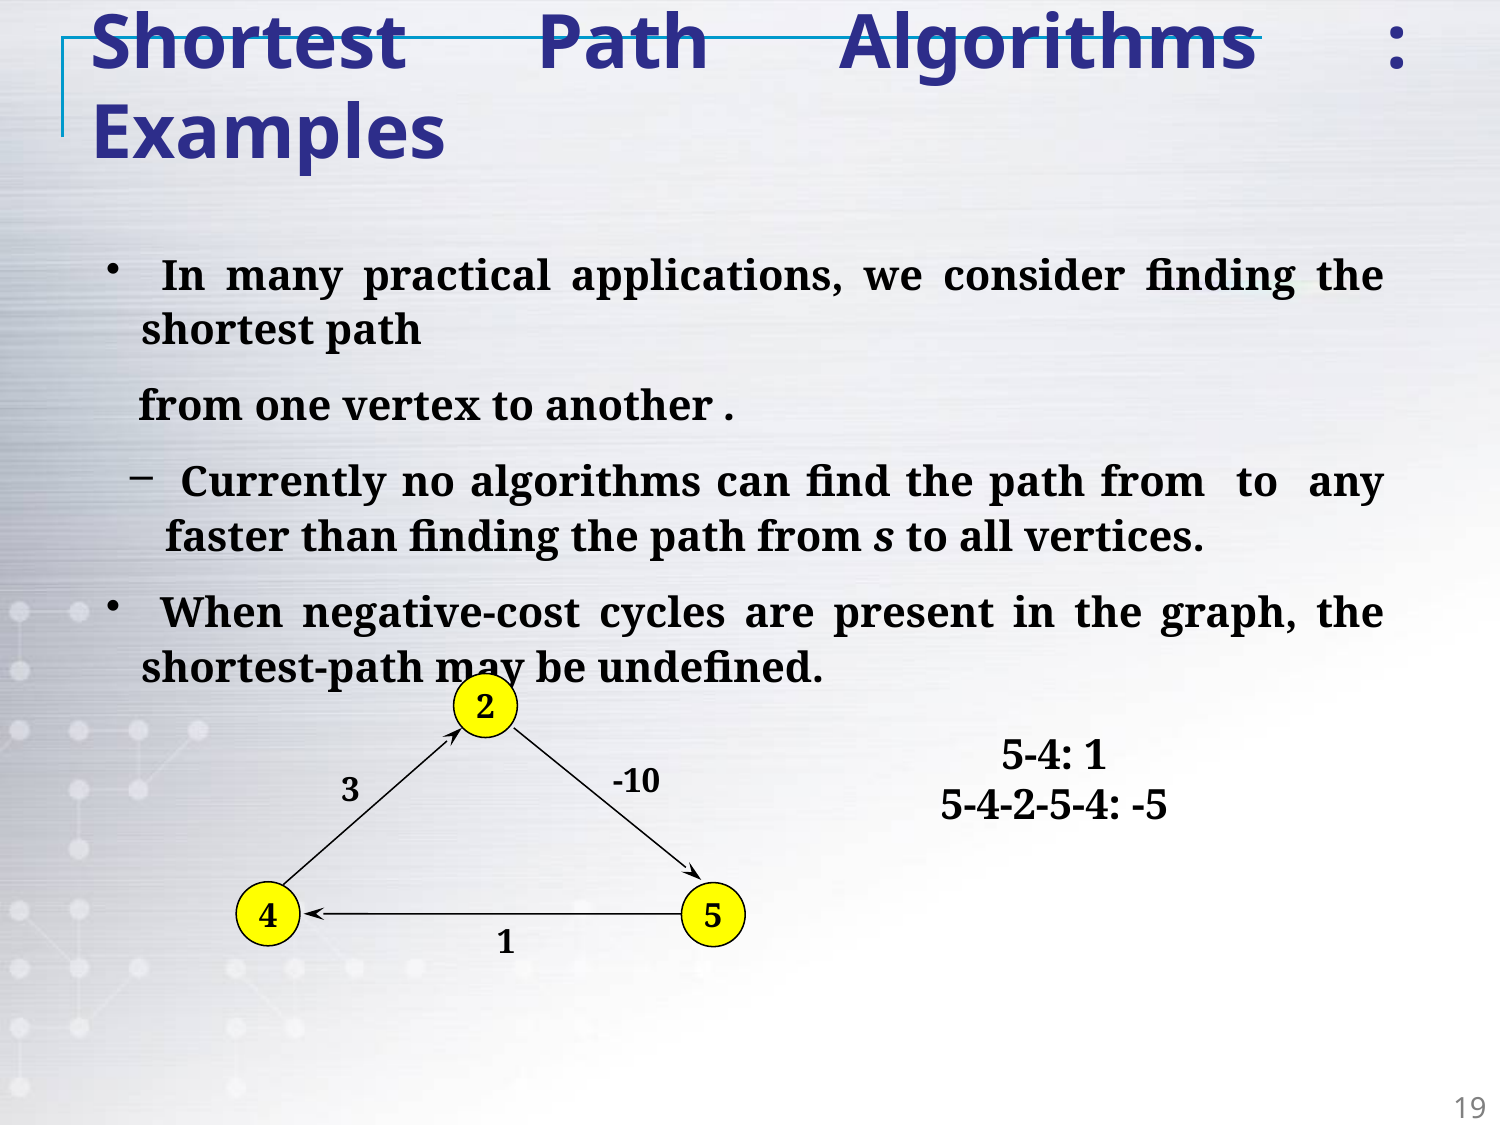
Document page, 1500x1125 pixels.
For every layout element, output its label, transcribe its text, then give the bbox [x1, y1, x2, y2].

text_box [442, 727, 462, 747]
picture [0, 0, 1500, 1125]
text_box 1 [482, 912, 531, 968]
text_box 4 [236, 881, 300, 946]
text_box 5 [681, 882, 746, 947]
slide_number 19 [1151, 1082, 1500, 1125]
text_box 2 [453, 673, 518, 738]
text_box -10 [598, 752, 675, 807]
text_box 3 [326, 760, 375, 816]
text_box [303, 907, 325, 920]
text_box 5-4: 1 5-4-2-5-4: -5 [925, 720, 1184, 835]
text_box Shortest Path Algorithms : Examples [75, 48, 1424, 119]
text_box [681, 862, 702, 880]
